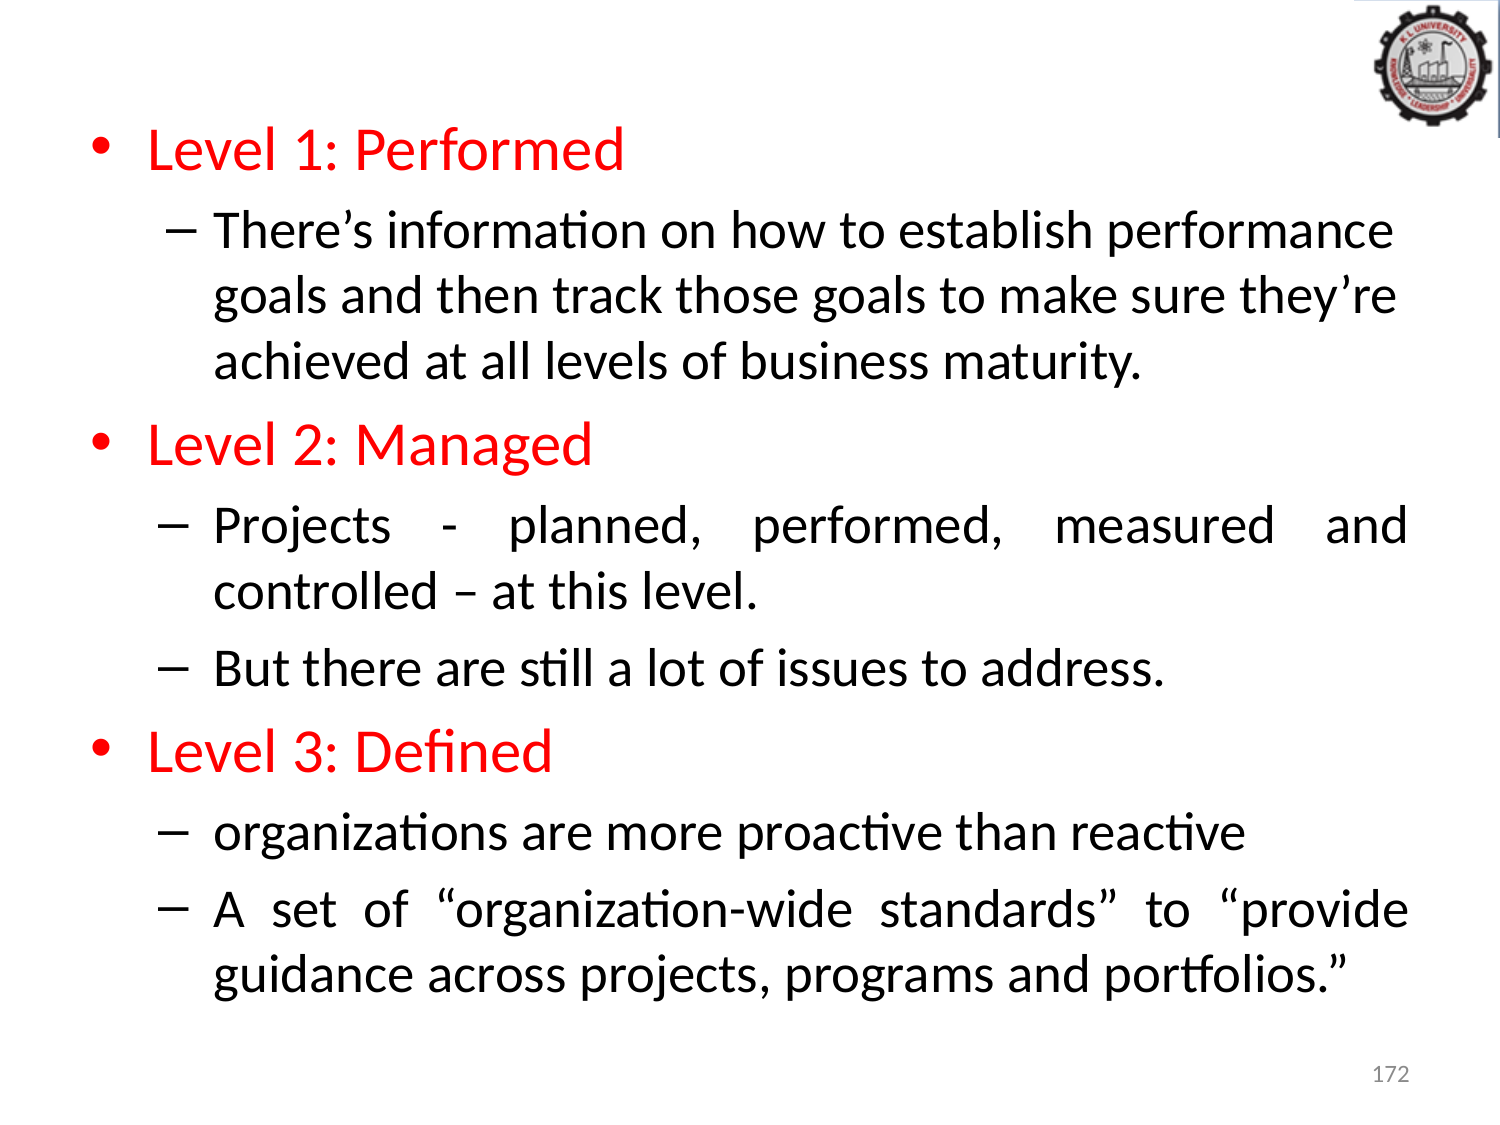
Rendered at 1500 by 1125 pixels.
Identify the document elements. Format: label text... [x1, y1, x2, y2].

list Level 1: Performed There’s information on how to establish performance goals and then track those goals to make sure they’re achieved at all levels of business maturity. Level 2: Managed Projects - planned, performed, measured and controlled – at this level. But there are still a lot of issues to address. Level 3: Defined organizations are more proactive than reactive A set of “organization-wide standards” to “provide guidance across projects, programs and portfolios.” [75, 99, 1425, 1025]
slide_number 172 [1074, 1042, 1425, 1103]
picture [1354, 0, 1500, 138]
